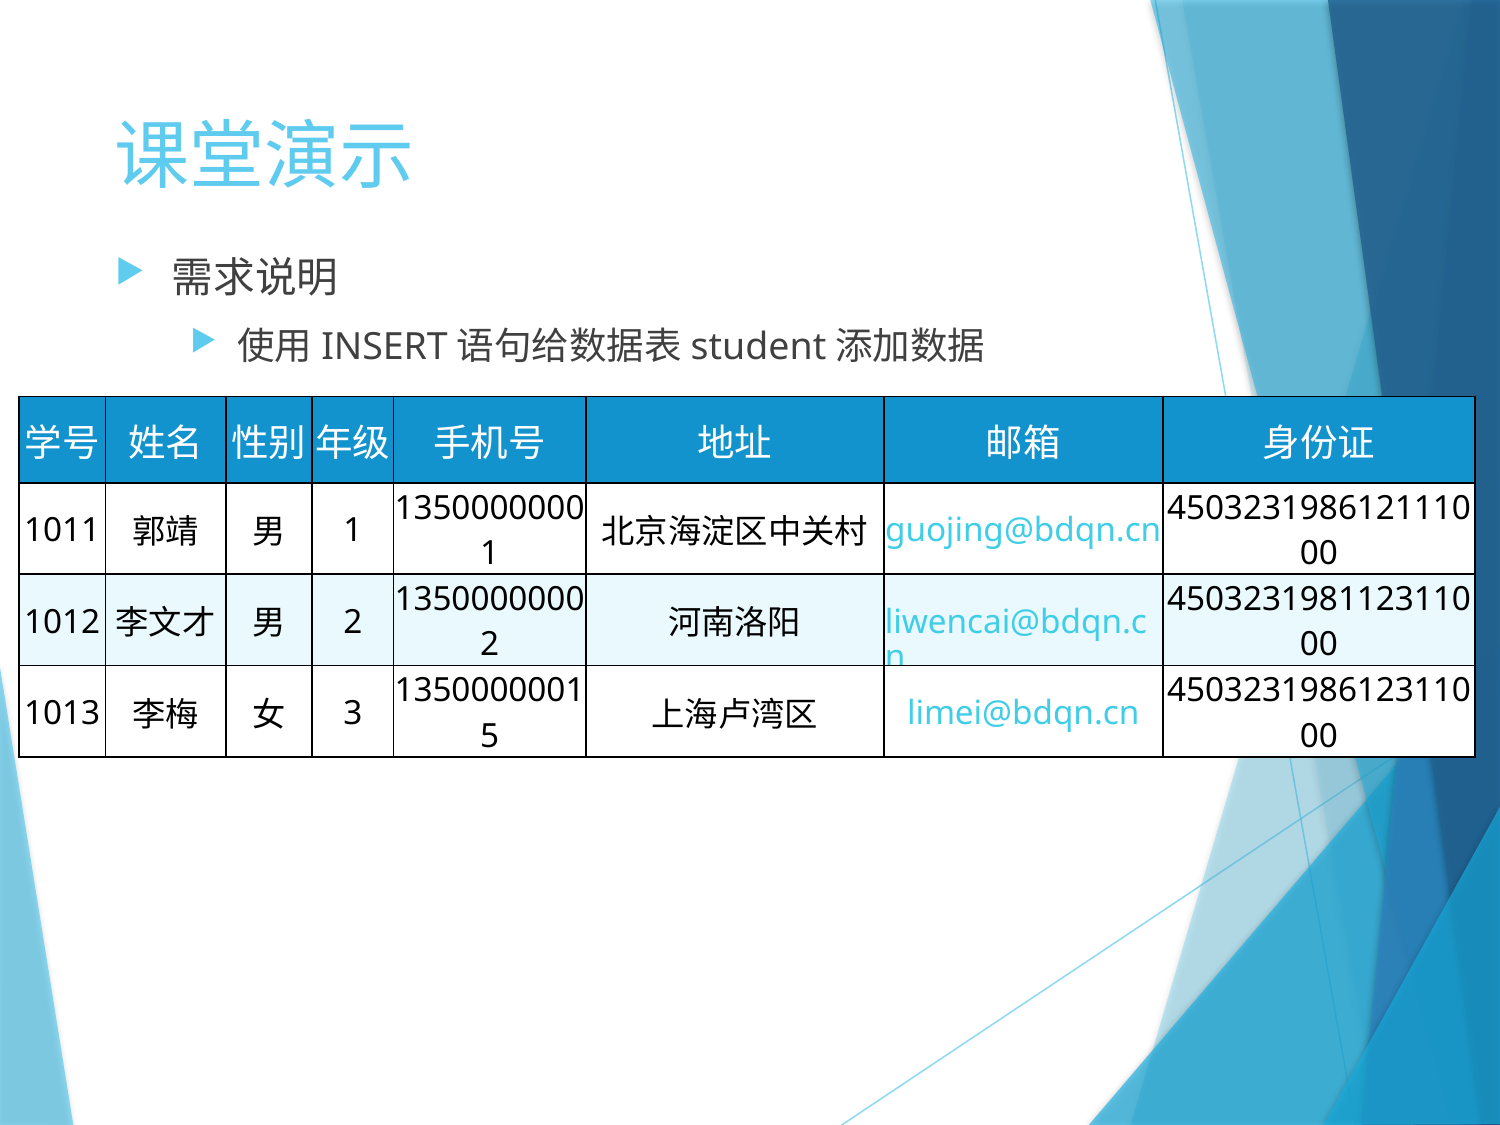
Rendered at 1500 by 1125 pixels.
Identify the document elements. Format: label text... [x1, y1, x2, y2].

table_header 邮箱 [885, 397, 1162, 482]
table_cell 北京海淀区中关村 [587, 484, 883, 573]
table_cell 1012 [20, 575, 105, 665]
table_header 地址 [587, 397, 883, 482]
table_header 年级 [313, 397, 393, 482]
list 需求说明 使用INSERT语句给数据表student添加数据 [100, 243, 1365, 396]
table_cell 450323198612311000 [1164, 666, 1474, 756]
table_cell 男 [227, 484, 311, 573]
table_cell 1013 [20, 666, 105, 756]
table_cell limei@bdqn.cn [885, 666, 1162, 756]
table_header 身份证 [1164, 397, 1474, 482]
table_cell 1 [313, 484, 393, 573]
table_cell 男 [227, 575, 311, 665]
table_header 性别 [227, 397, 311, 482]
table_cell 郭靖 [106, 484, 225, 573]
table_header 学号 [20, 397, 105, 482]
table_cell guojing@bdqn.cn [885, 484, 1162, 573]
table_cell 13500000001 [394, 484, 585, 573]
table_header 姓名 [106, 397, 225, 482]
table_cell 13500000002 [394, 575, 585, 665]
table_cell liwencai@bdqn.cn [885, 575, 1162, 665]
table_cell 女 [227, 666, 311, 756]
table_cell 450323198612111000 [1164, 484, 1474, 573]
table_cell 李梅 [106, 666, 225, 756]
table_header 手机号 [394, 397, 585, 482]
table_cell 3 [313, 666, 393, 756]
list 需求说明 使用INSERT语句给数据表student添加数据 [100, 758, 1365, 967]
table_cell 450323198112311000 [1164, 575, 1474, 665]
title 课堂演示 [99, 99, 1365, 207]
table_cell 李文才 [106, 575, 225, 665]
table_cell 13500000015 [394, 666, 585, 756]
table_cell 河南洛阳 [587, 575, 883, 665]
table_cell 上海卢湾区 [587, 666, 883, 756]
table_cell 1011 [20, 484, 105, 573]
table_cell 2 [313, 575, 393, 665]
